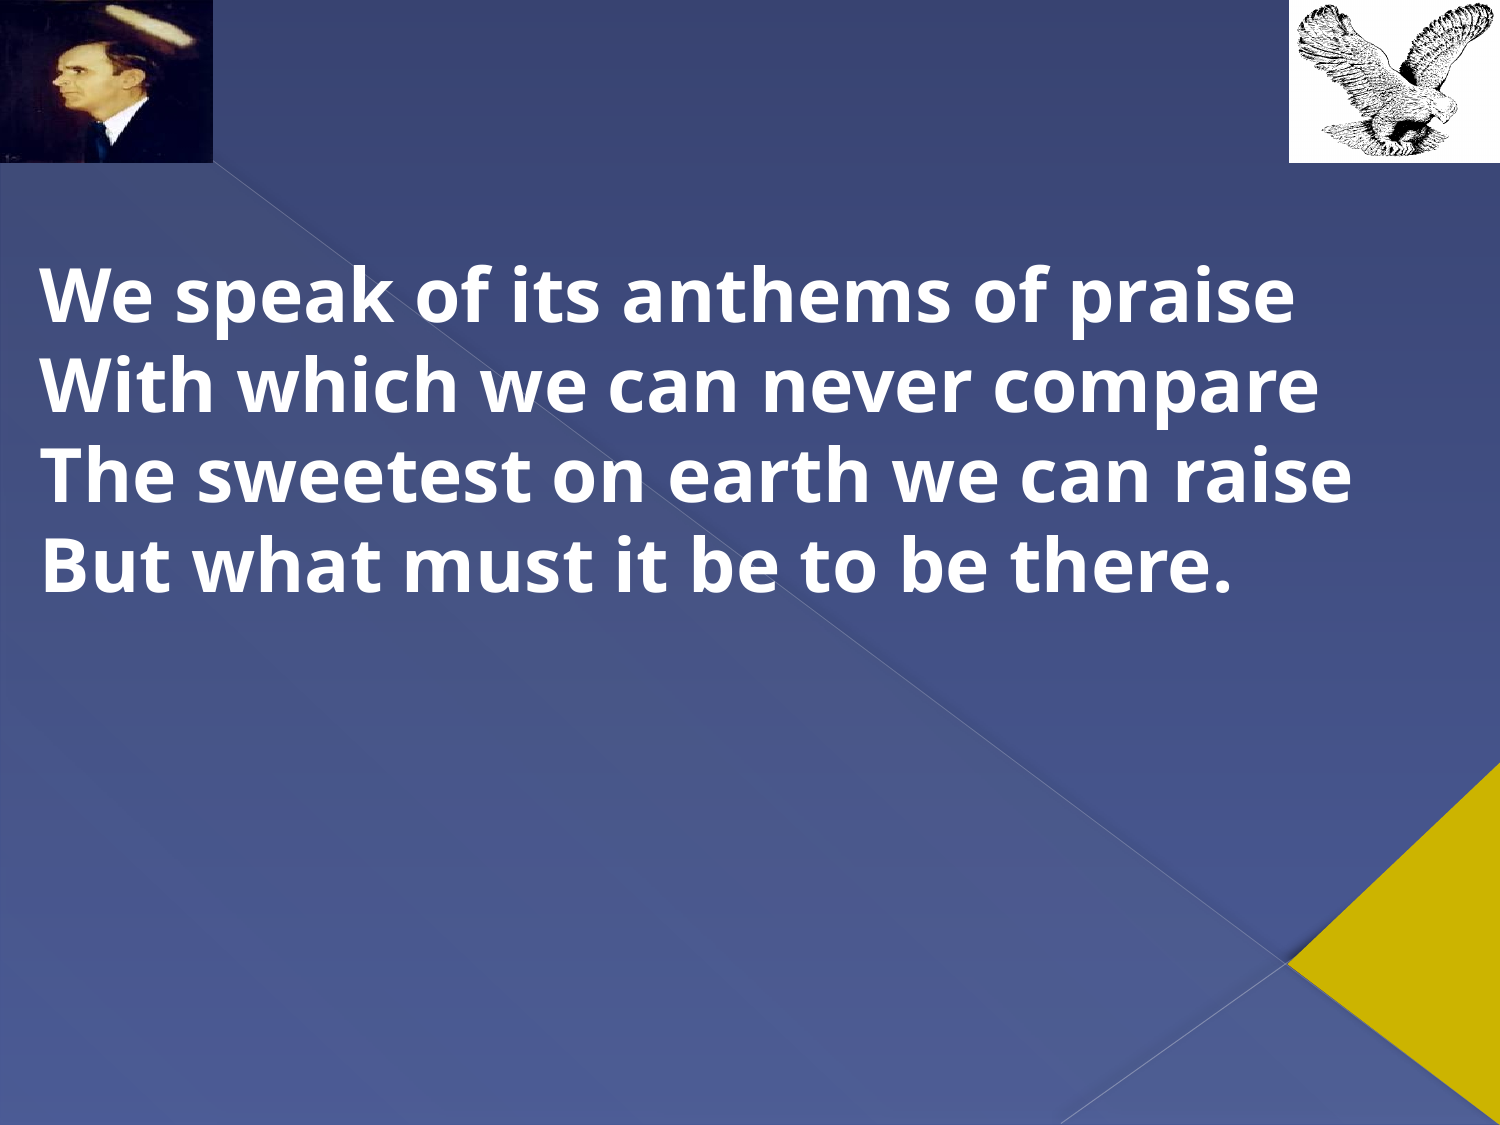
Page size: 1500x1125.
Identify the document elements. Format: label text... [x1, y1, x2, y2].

picture [1288, 0, 1500, 163]
picture [0, 0, 213, 163]
text_box We speak of its anthems of praise With which we can never compare The sweetest on earth we can raise But what must it be to be there. [24, 149, 1500, 615]
text_box [1285, 760, 1500, 1125]
